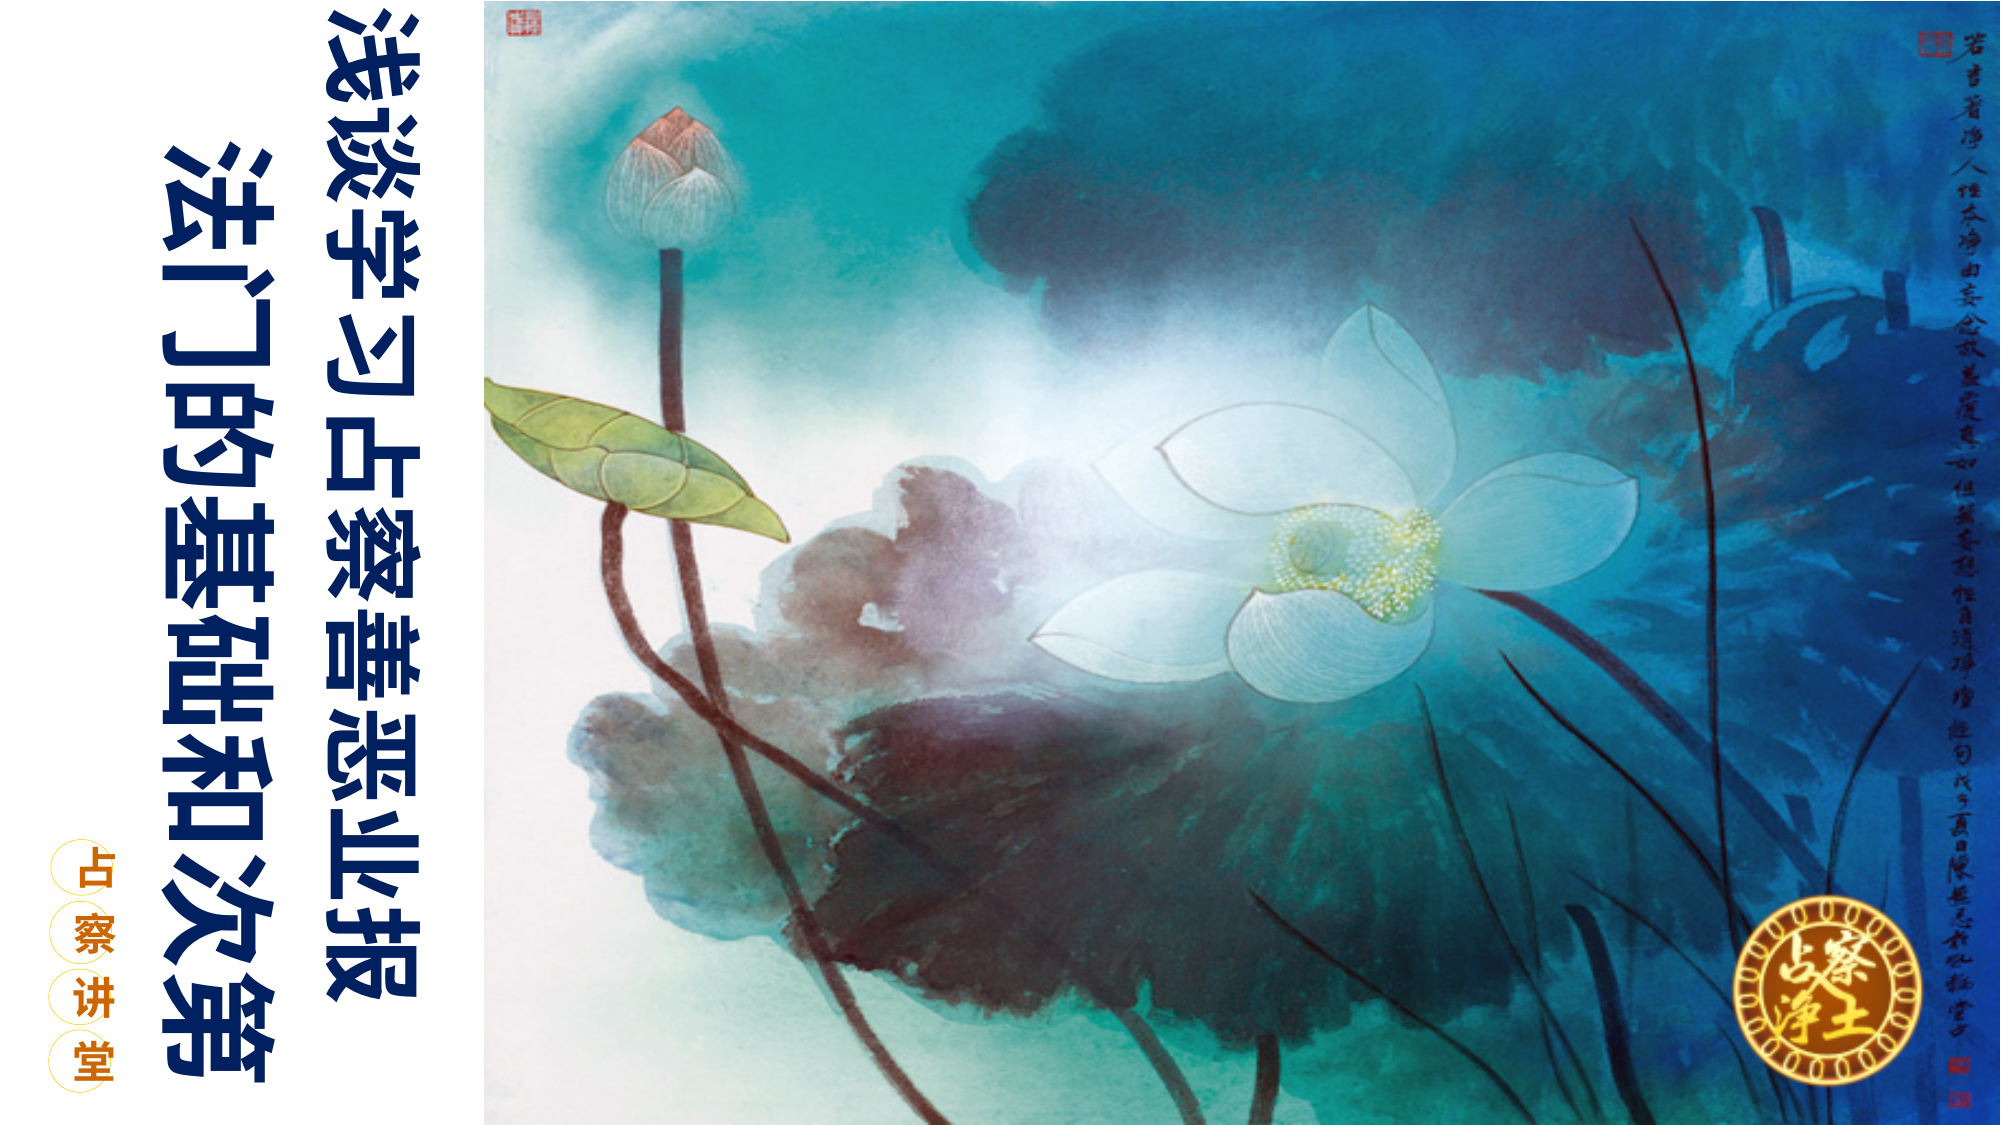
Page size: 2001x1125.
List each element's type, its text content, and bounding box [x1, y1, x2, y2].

picture [484, 1, 2000, 1125]
text_box 浅谈学习占察善恶业报 [298, 0, 452, 1027]
text_box 法门的基础和次第 [132, 116, 309, 1109]
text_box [48, 839, 114, 1093]
